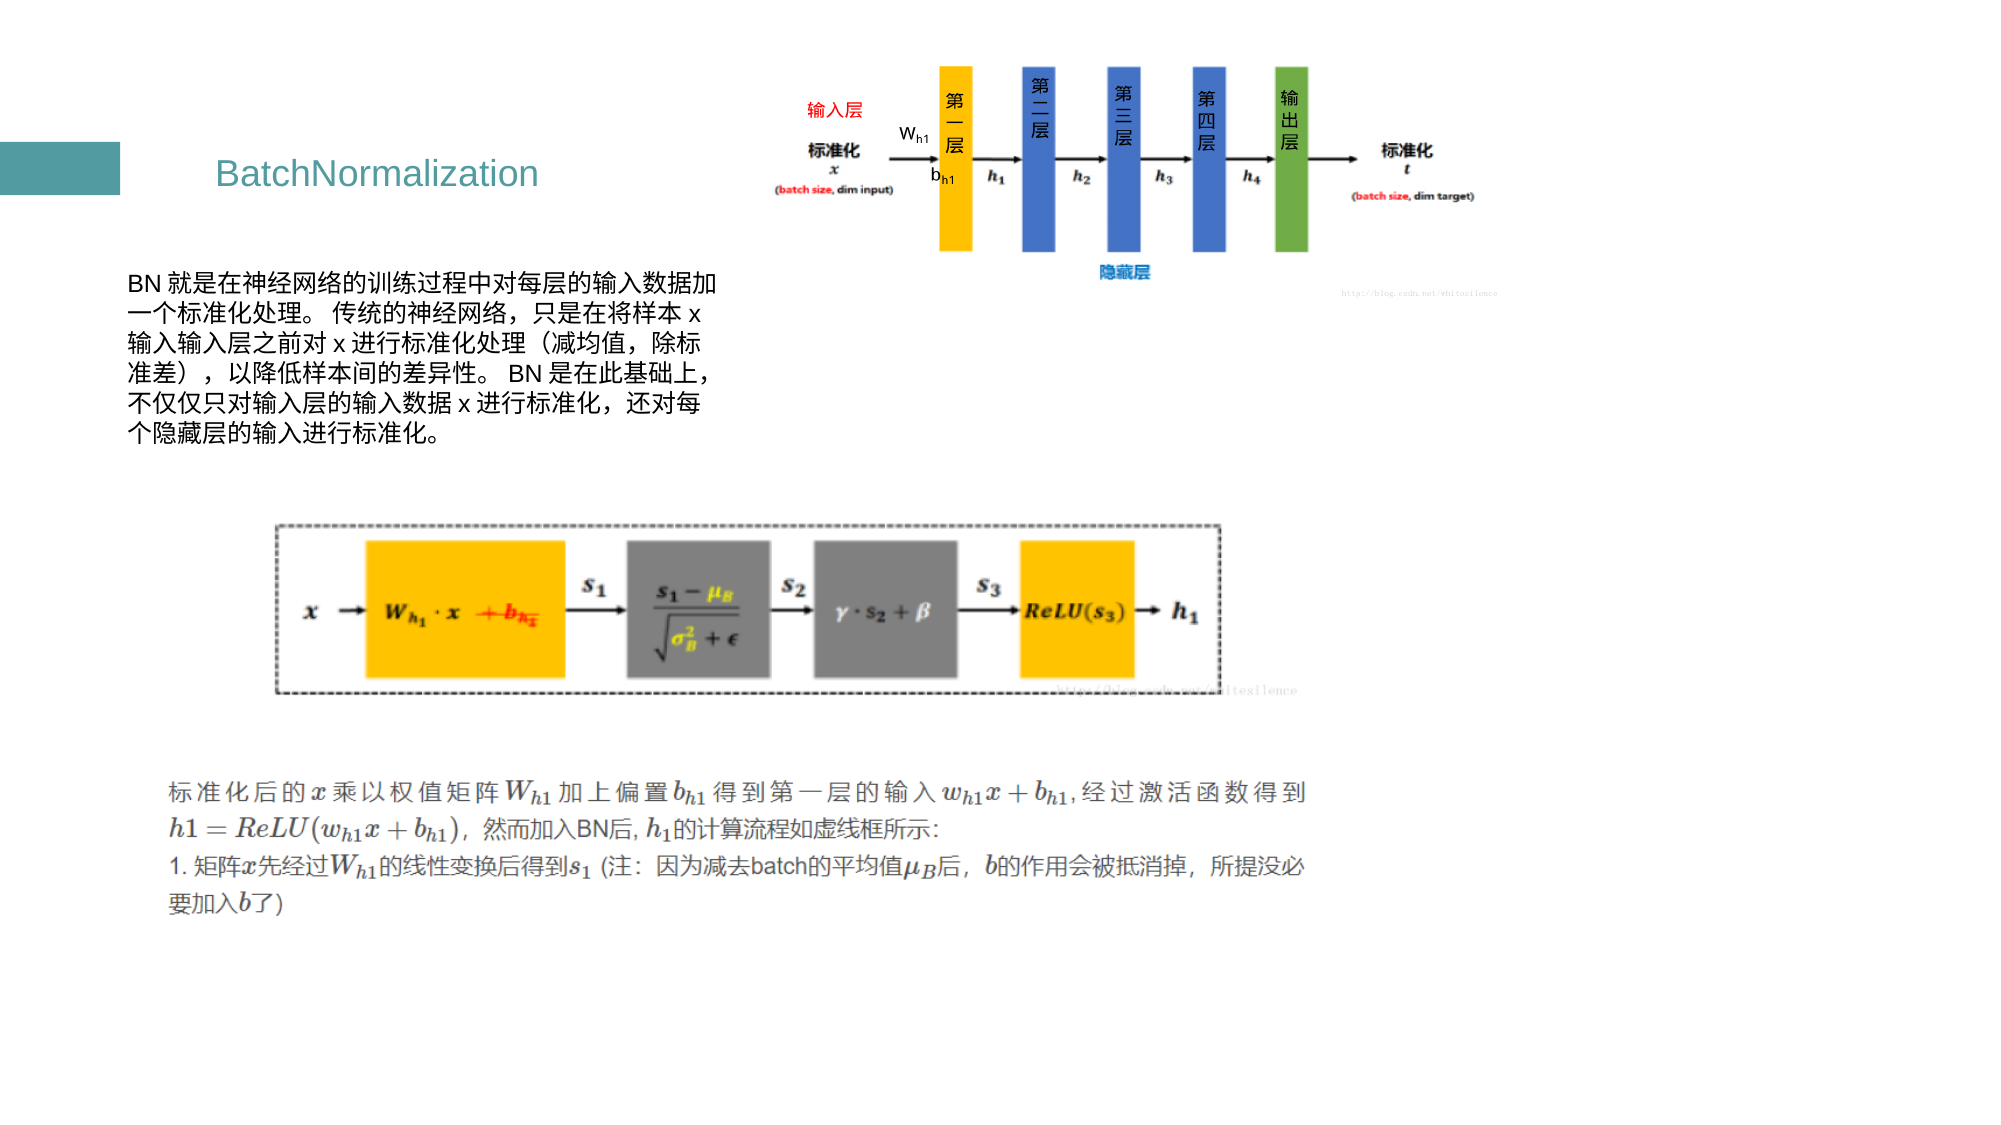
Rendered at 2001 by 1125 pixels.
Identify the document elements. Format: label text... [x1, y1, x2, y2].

text_box BN就是在神经网络的训练过程中对每层的输入数据加一个标准化处理。 传统的神经网络，只是在将样本x输入输入层之前对x进行标准化处理（减均值，除标准差），以降低样本间的差异性。BN是在此基础上，不仅仅只对输入层的输入数据x进行标准化，还对每个隐藏层的输入进行标准化。 [112, 259, 737, 455]
text_box BatchNormalization [200, 141, 723, 202]
picture [766, 64, 1503, 302]
picture [127, 514, 1347, 939]
